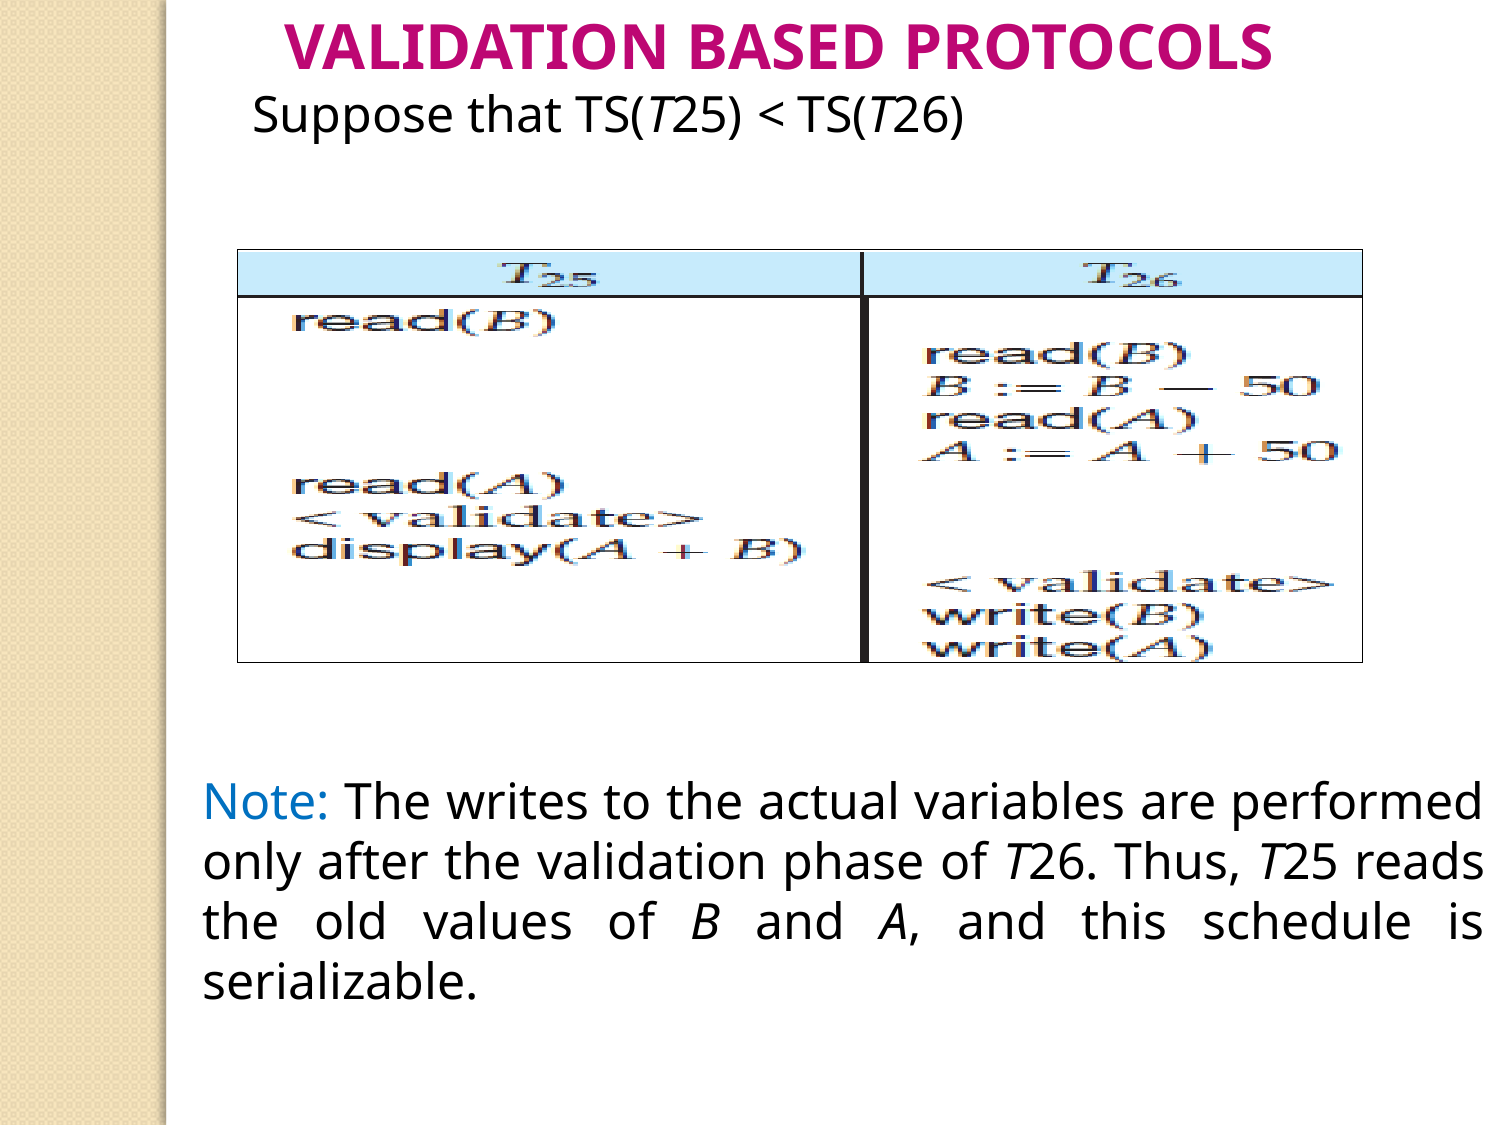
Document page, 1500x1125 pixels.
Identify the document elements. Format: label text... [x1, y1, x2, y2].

text_box Validation Based Protocols [200, 0, 1361, 90]
text_box Suppose that TS(T25) < TS(T26) [237, 74, 1250, 150]
picture [237, 249, 1363, 663]
text_box Note: The writes to the actual variables are performed only after the validation phase of T26. Thus, T25 reads the old values of B and A, and this schedule is serializable. [187, 762, 1500, 1018]
